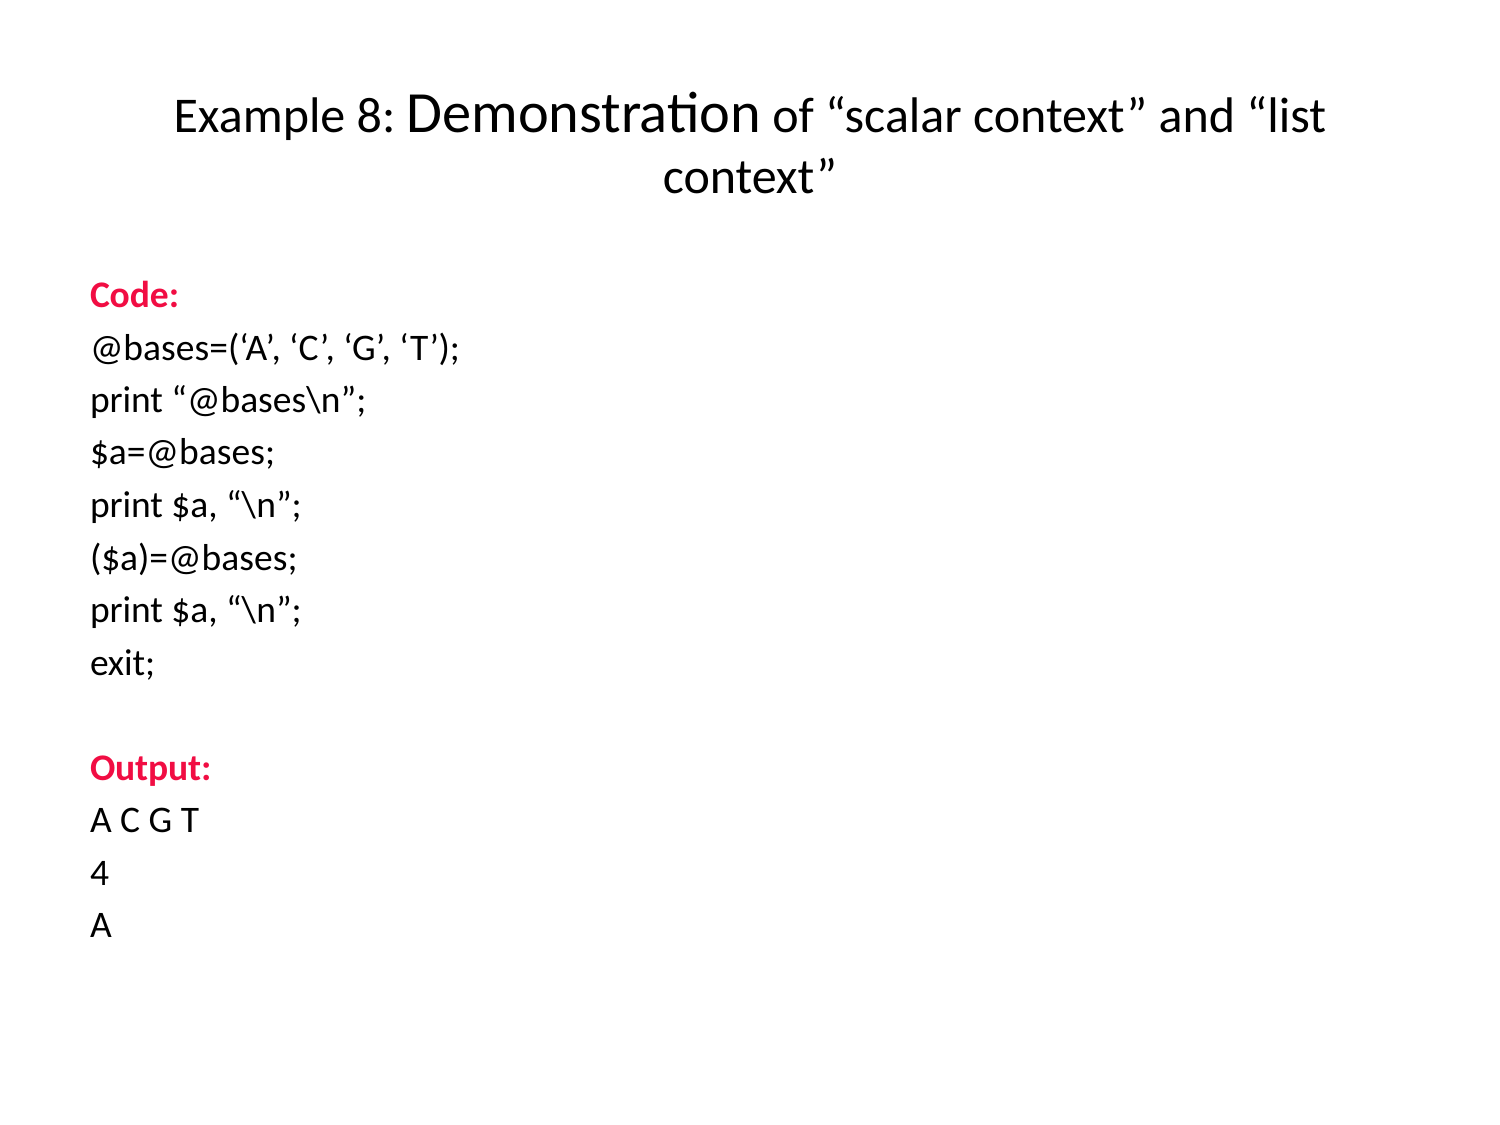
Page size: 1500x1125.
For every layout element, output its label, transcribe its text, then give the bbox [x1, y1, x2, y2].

title Example 8: Demonstration of “scalar context” and “list context” [75, 45, 1425, 233]
list Code: @bases=(‘A’, ‘C’, ‘G’, ‘T’); print “@bases\n”; $a=@bases; print $a, “\n”; ($a)=@bases; print $a, “\n”; exit; Output: A C G T 4 A [75, 262, 1425, 1005]
